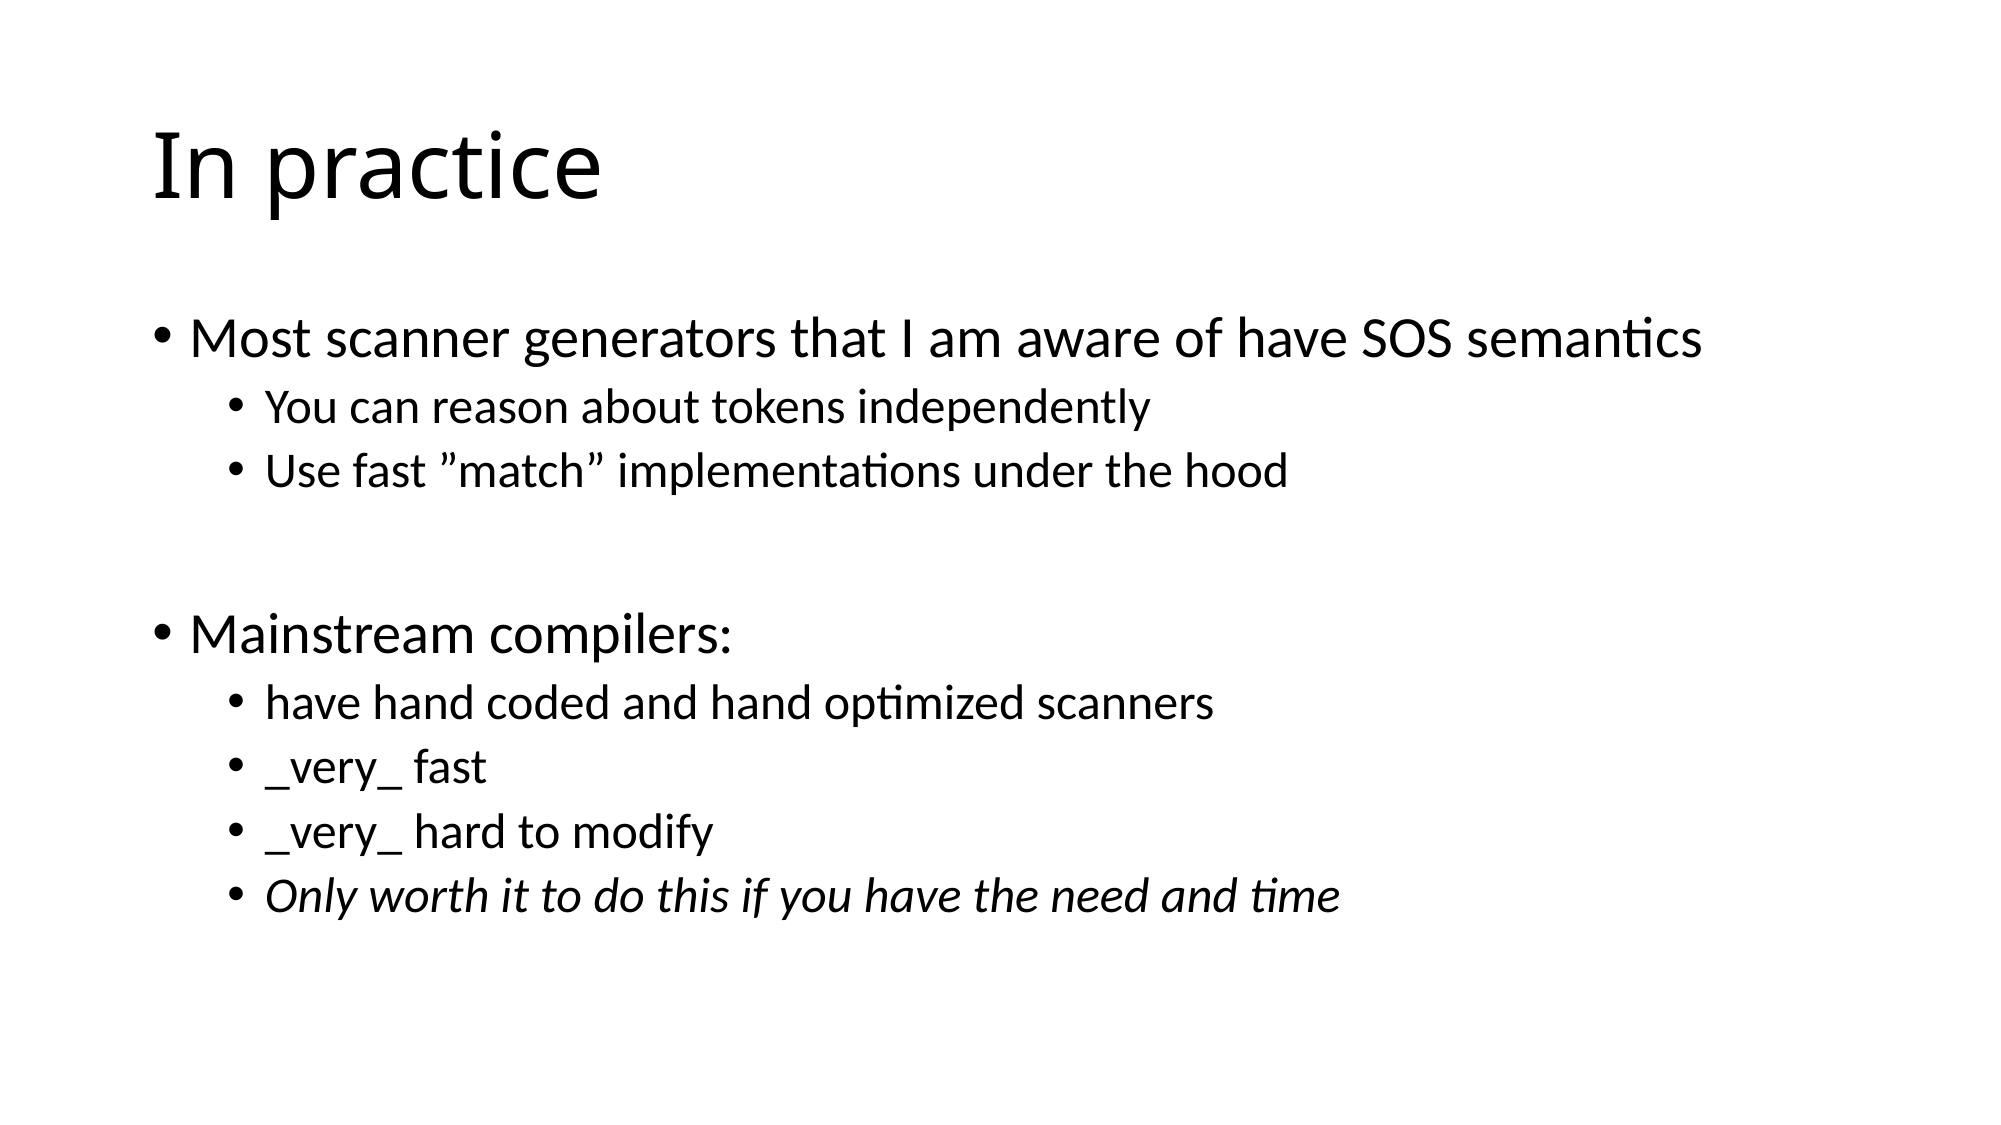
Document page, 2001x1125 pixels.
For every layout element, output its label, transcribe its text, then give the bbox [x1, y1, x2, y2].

title In practice [137, 59, 1863, 278]
list Most scanner generators that I am aware of have SOS semantics You can reason about tokens independently Use fast ”match” implementations under the hood Mainstream compilers: have hand coded and hand optimized scanners _very_ fast _very_ hard to modify Only worth it to do this if you have the need and time [137, 299, 1863, 1014]
